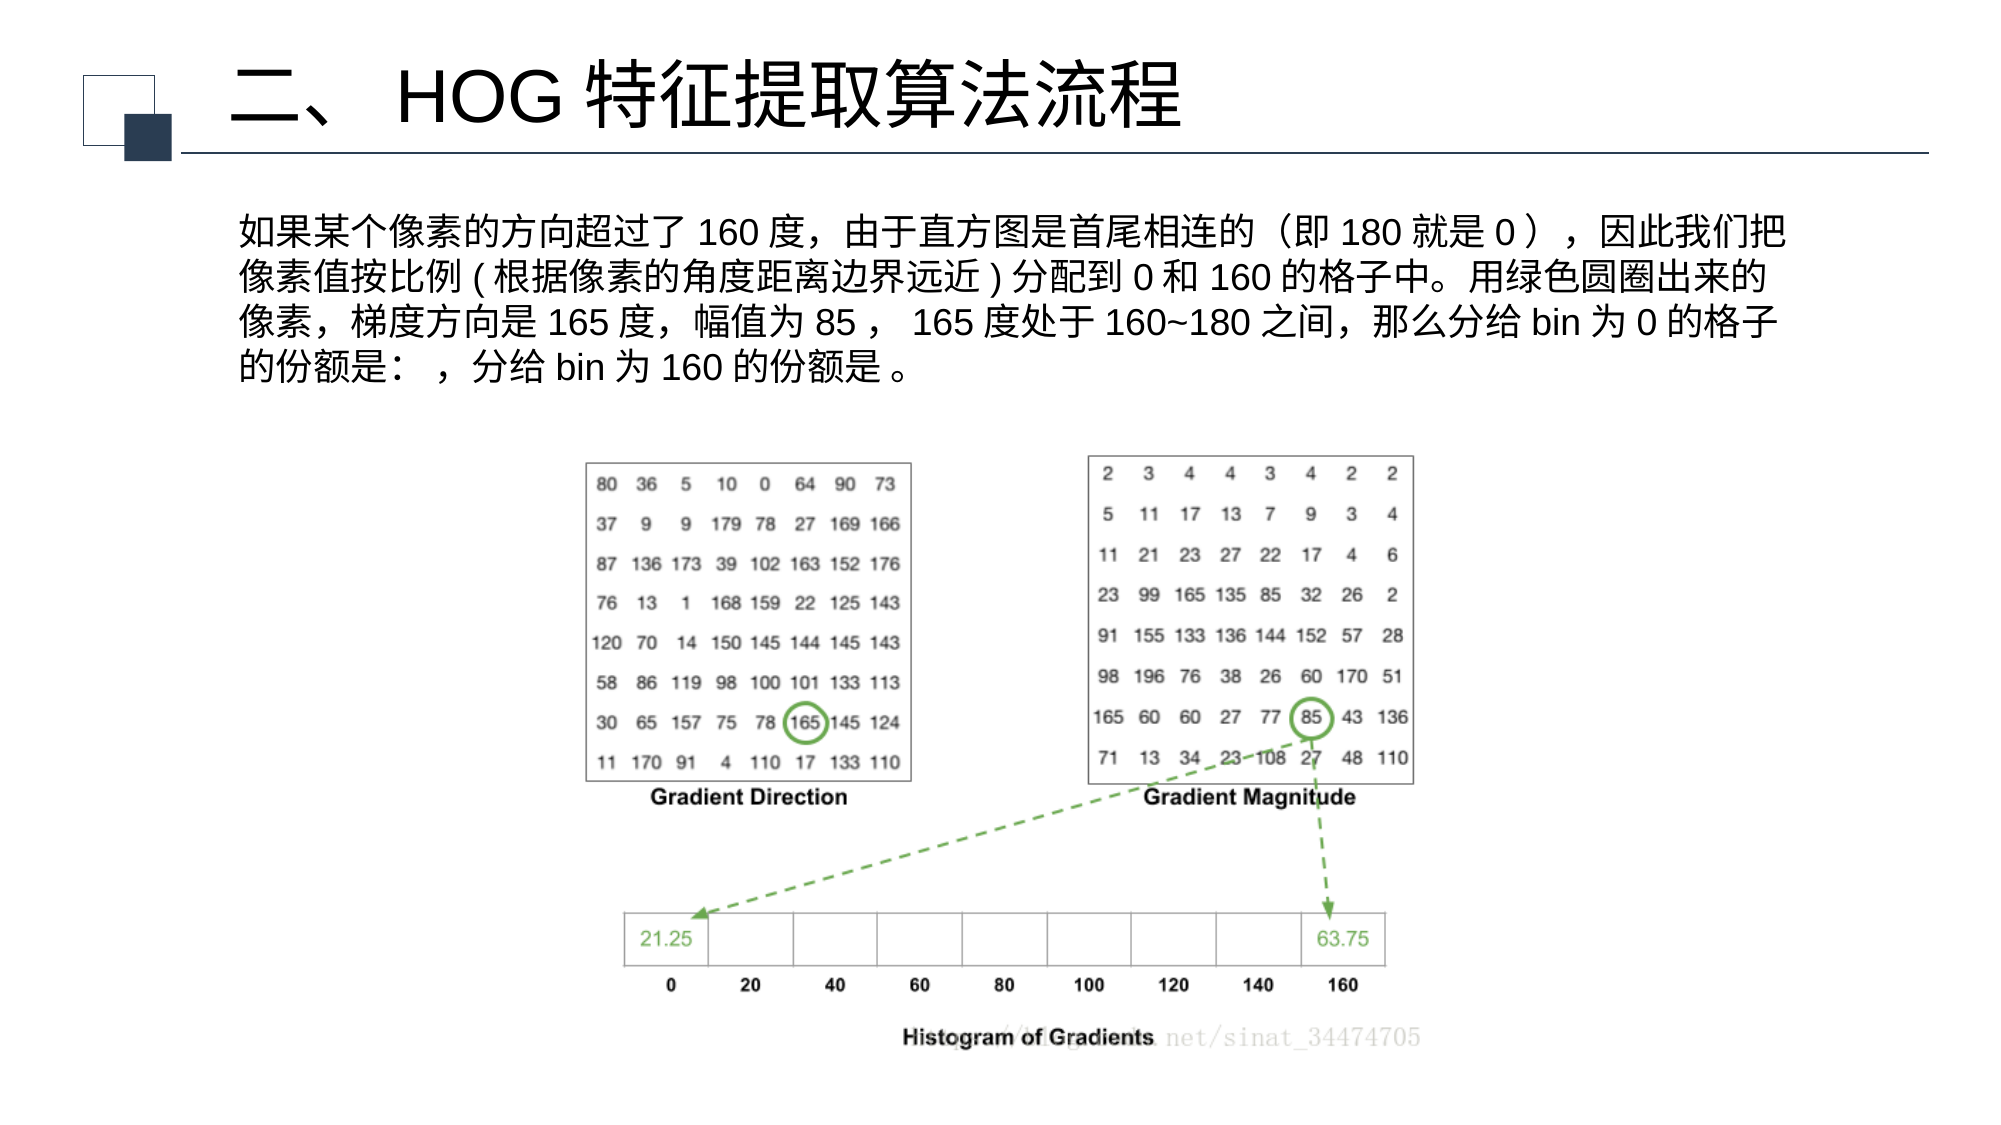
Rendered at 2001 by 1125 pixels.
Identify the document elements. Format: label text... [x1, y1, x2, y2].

text_box [83, 75, 155, 146]
picture [563, 447, 1437, 1066]
text_box [124, 113, 172, 162]
text_box 二、HOG特征提取算法流程 [212, 40, 1722, 145]
text_box [97, 200, 1863, 317]
